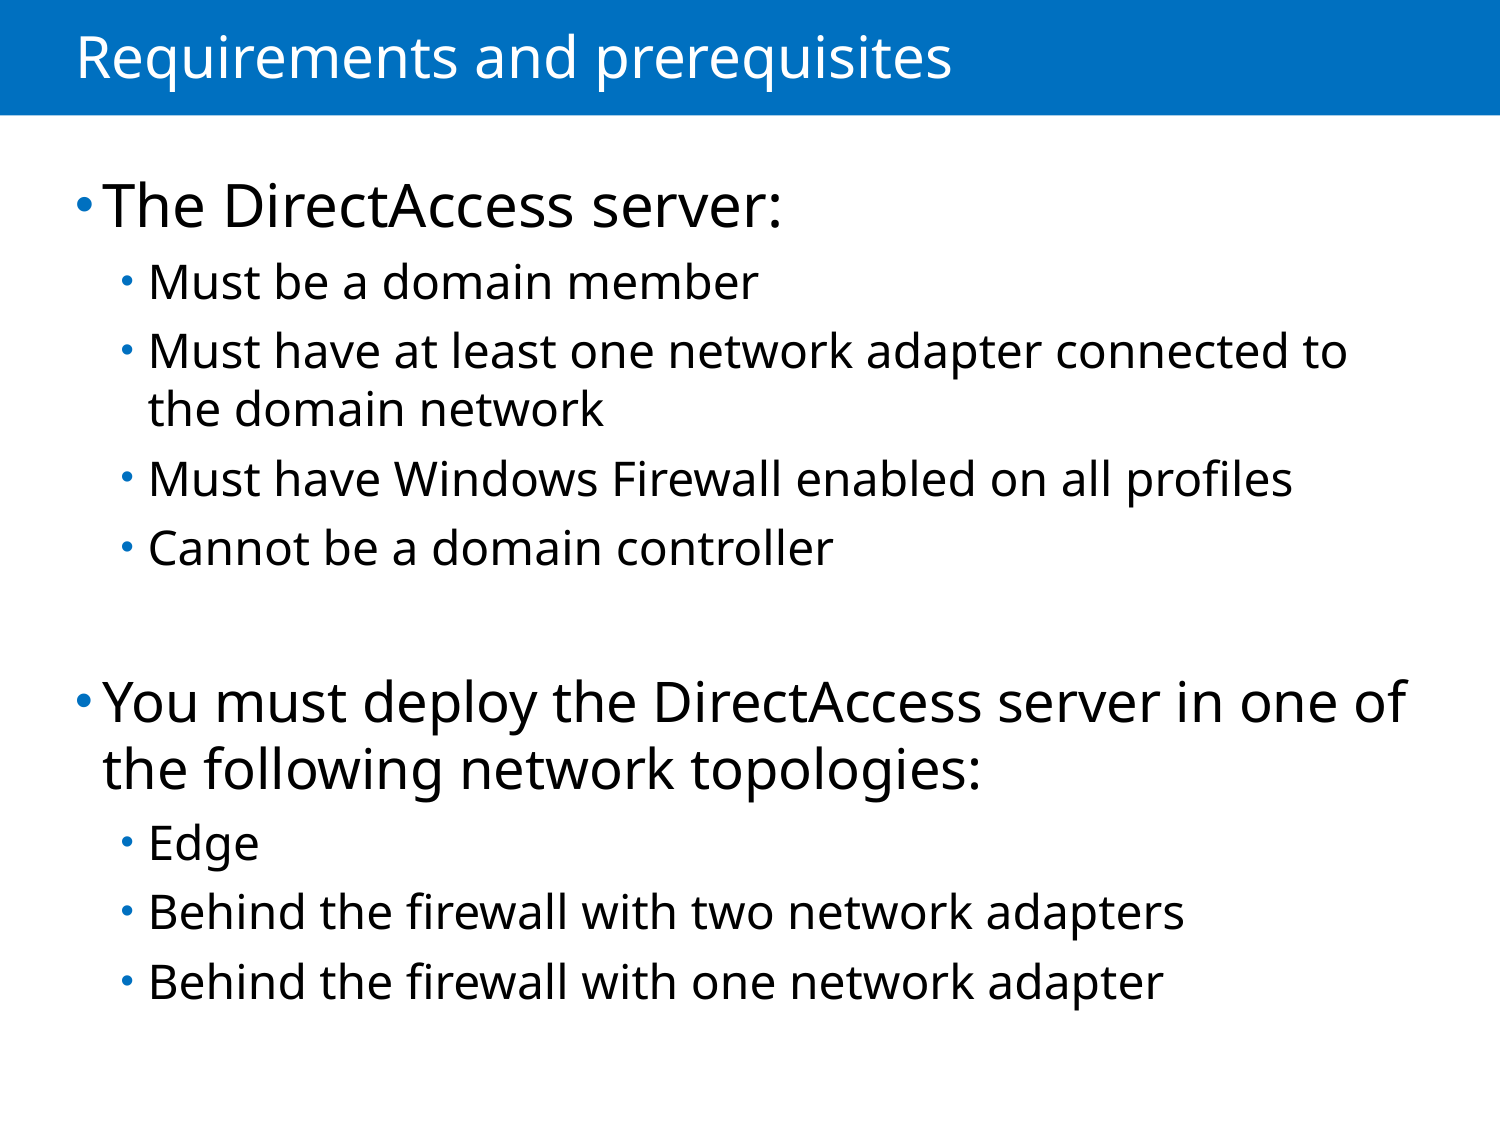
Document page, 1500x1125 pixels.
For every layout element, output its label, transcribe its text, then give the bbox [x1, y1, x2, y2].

title Requirements and prerequisites [75, 0, 1351, 122]
text_box The DirectAccess server: Must be a domain member Must have at least one network adapter connected to the domain network Must have Windows Firewall enabled on all profiles Cannot be a domain controller You must deploy the DirectAccess server in one of the following network topologies: Edge Behind the firewall with two network adapters Behind the firewall with one network adapter [75, 167, 1408, 1012]
